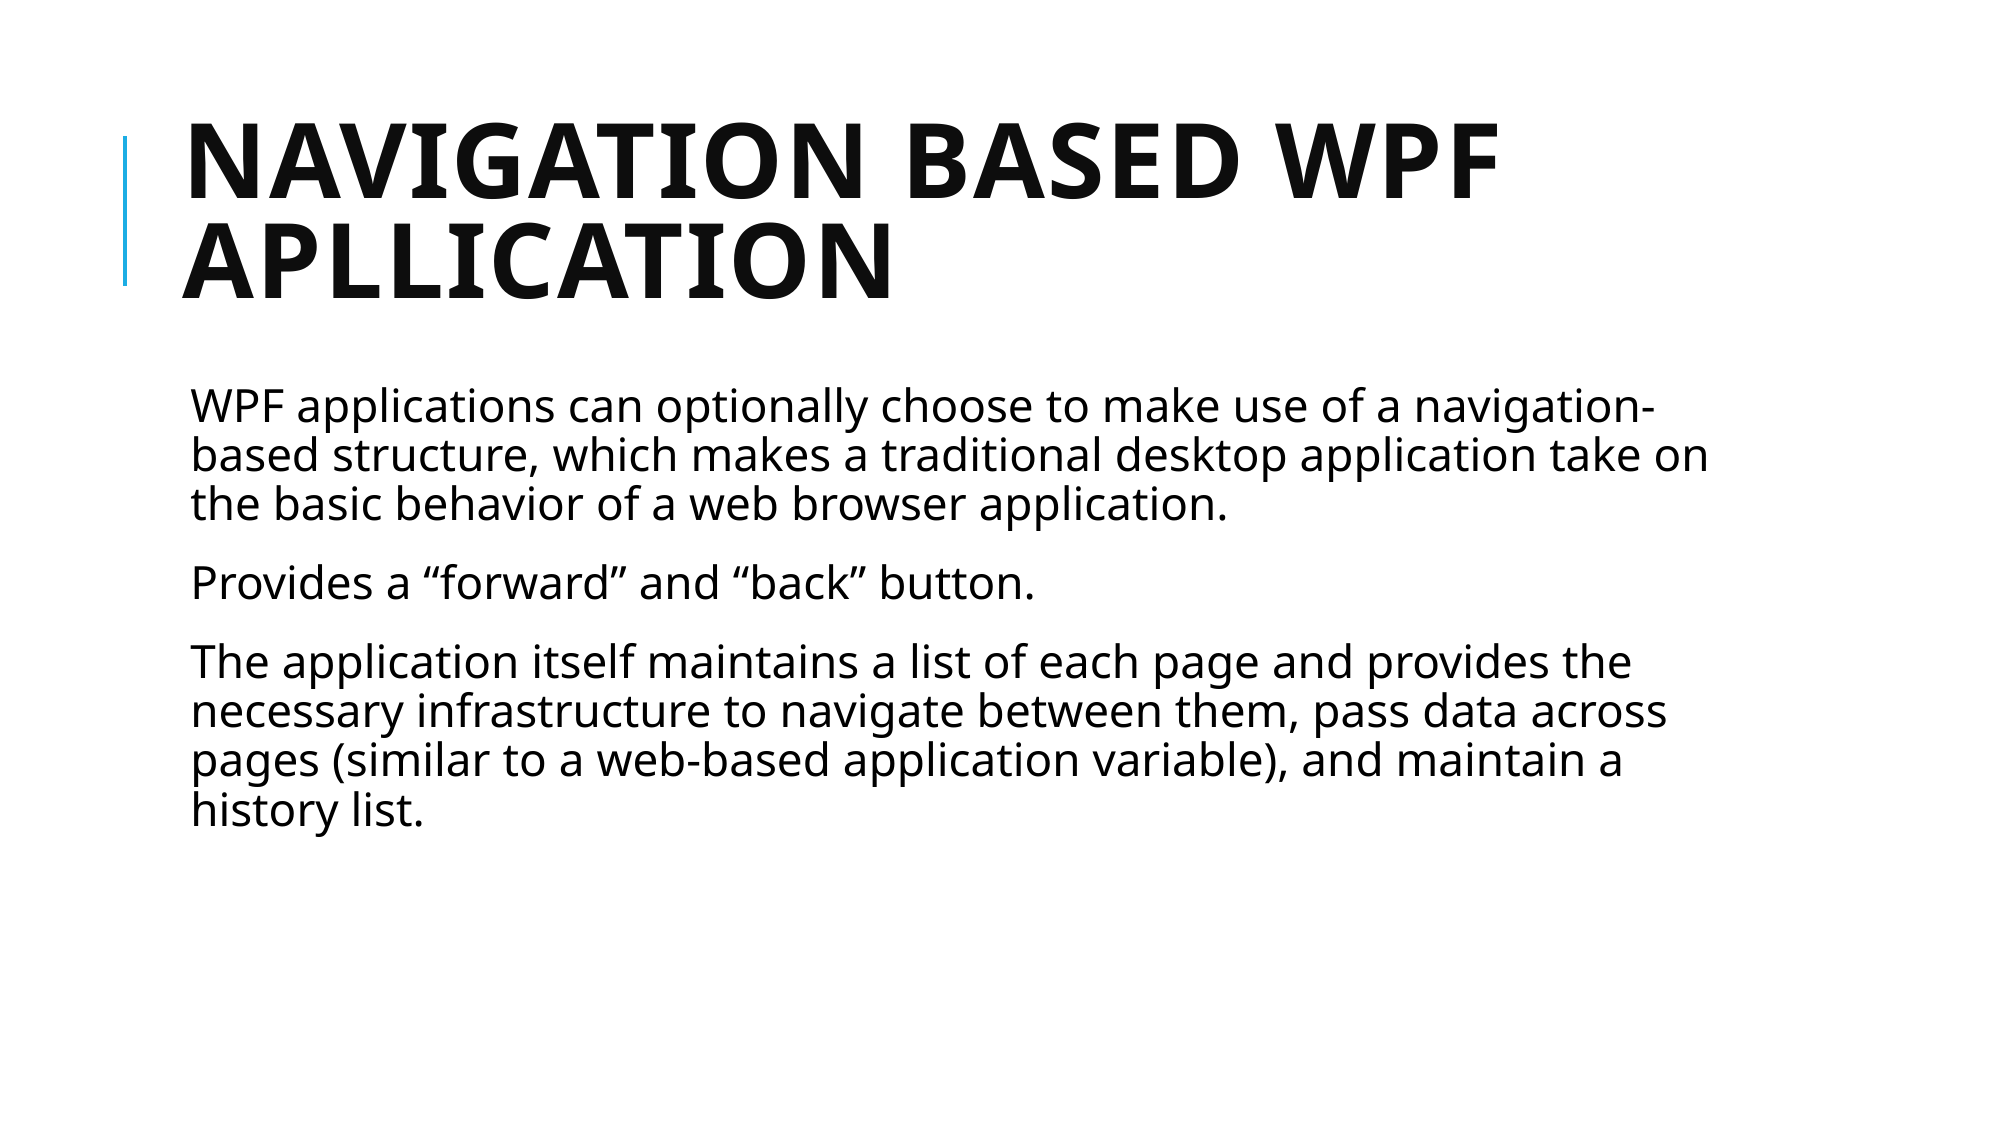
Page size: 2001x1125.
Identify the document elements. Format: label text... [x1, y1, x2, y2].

list WPF applications can optionally choose to make use of a navigation-based structure, which makes a traditional desktop application take on the basic behavior of a web browser application. Provides a “forward” and “back” button. The application itself maintains a list of each page and provides the necessary infrastructure to navigate between them, pass data across pages (similar to a web-based application variable), and maintain a history list. [168, 375, 1763, 1035]
title Navigation based WPF apllication [168, 96, 1763, 342]
